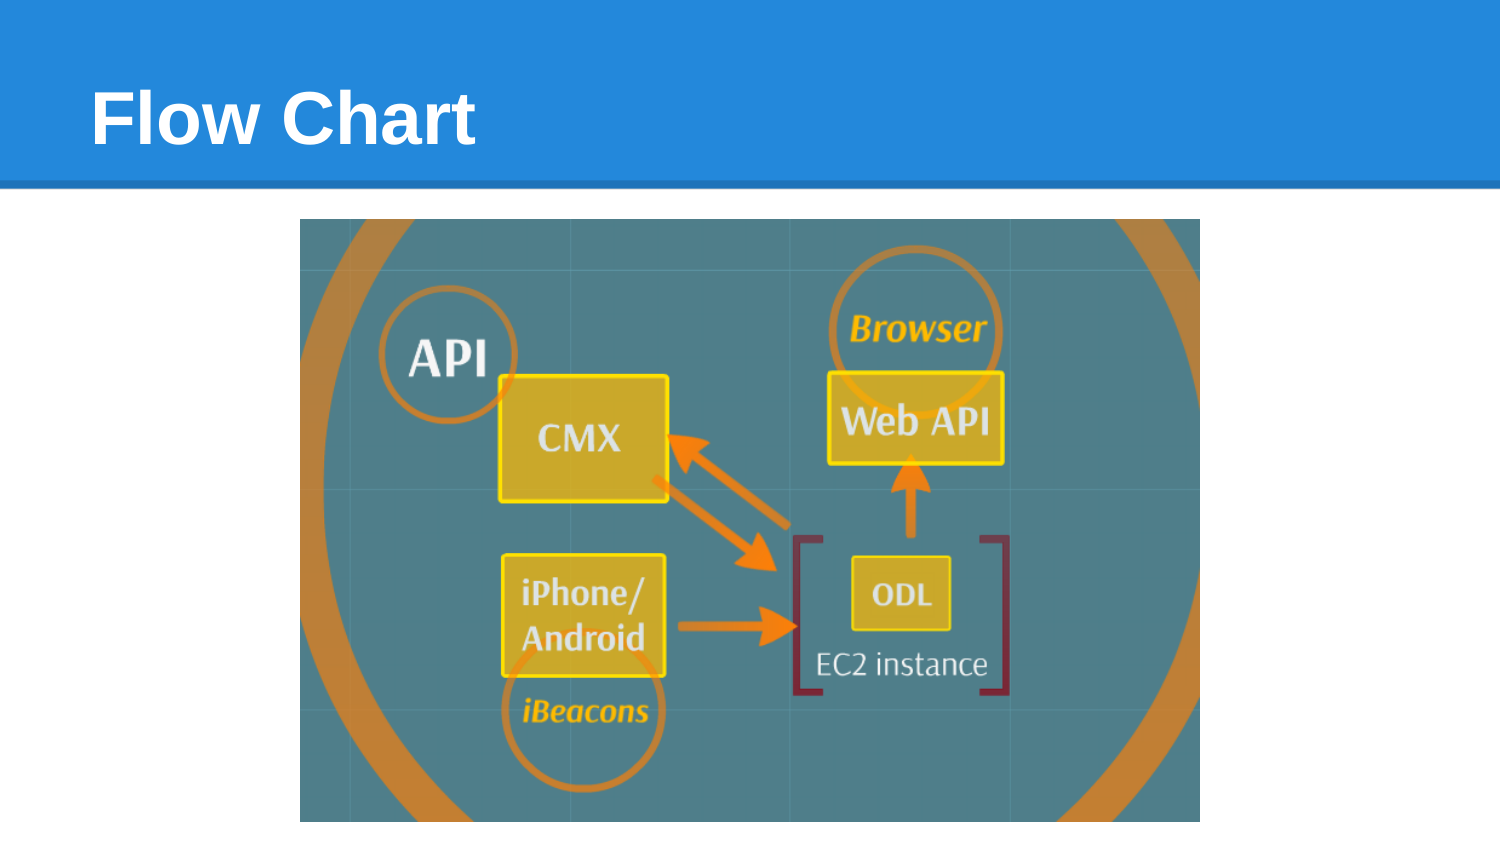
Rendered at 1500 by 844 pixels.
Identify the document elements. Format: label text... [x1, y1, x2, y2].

picture [300, 219, 1200, 822]
title Flow Chart [75, 33, 1425, 175]
